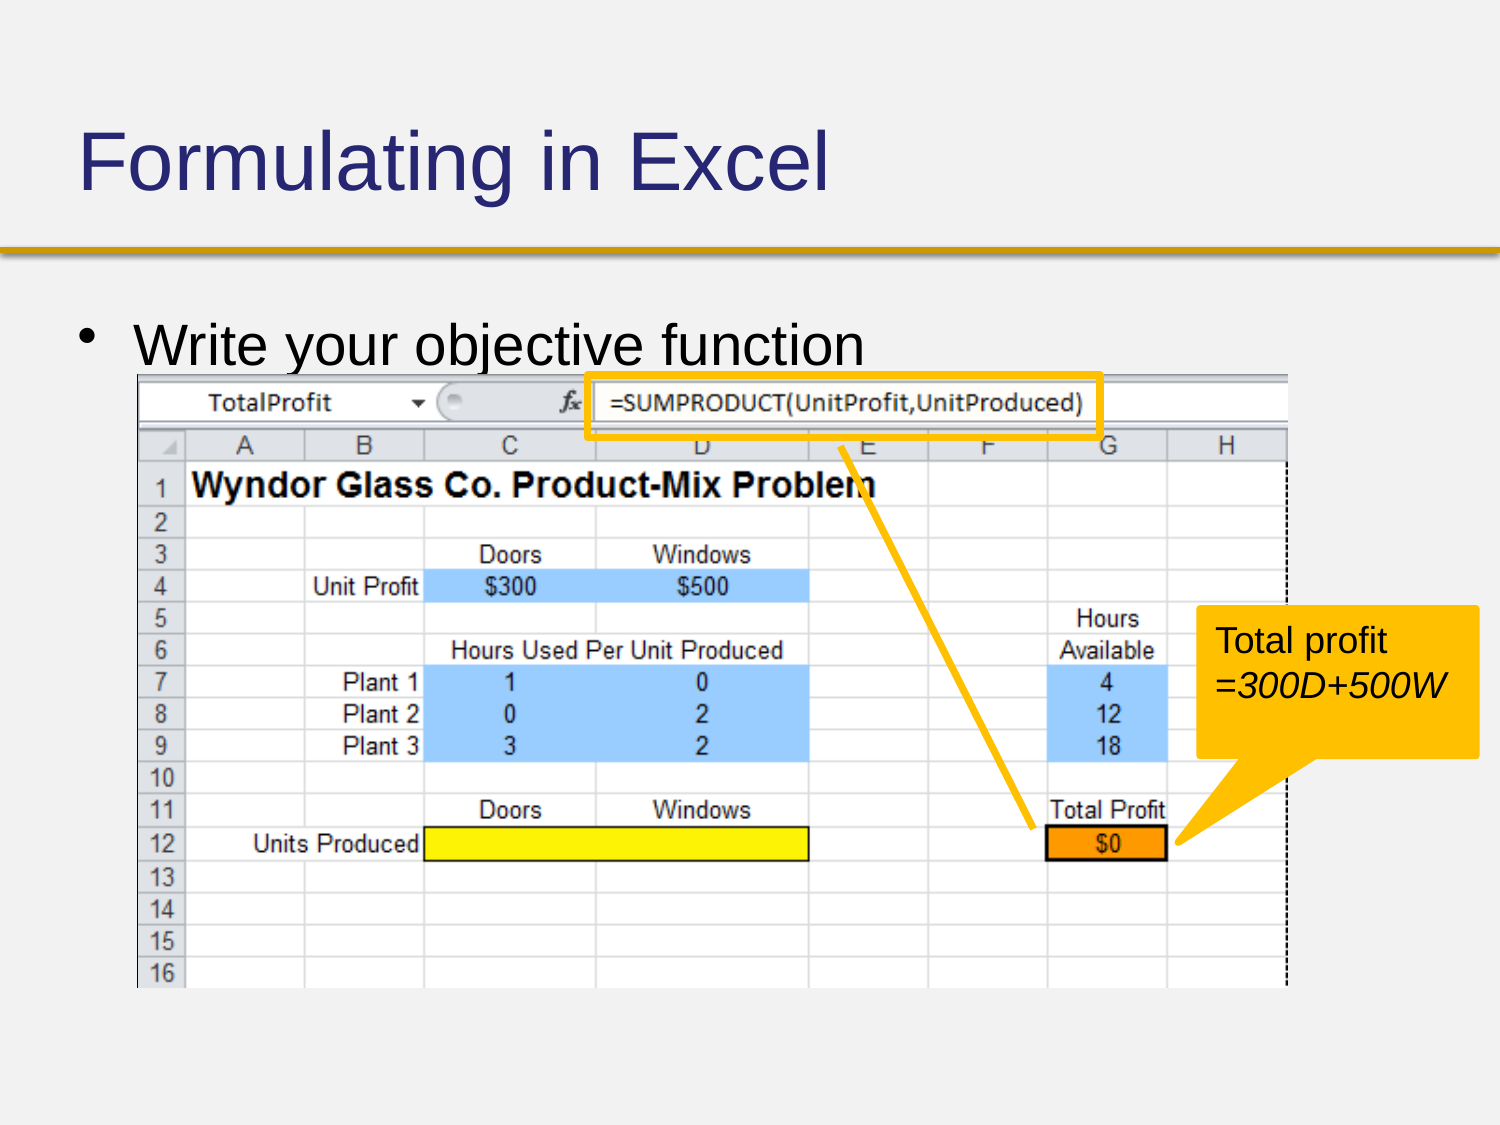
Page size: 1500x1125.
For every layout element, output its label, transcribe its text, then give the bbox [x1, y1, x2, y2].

picture [137, 374, 1288, 988]
title Formulating in Excel [62, 99, 1438, 288]
list Write your objective function [62, 299, 1438, 1001]
text_box Total profit =300D+500W [1292, 608, 1476, 771]
